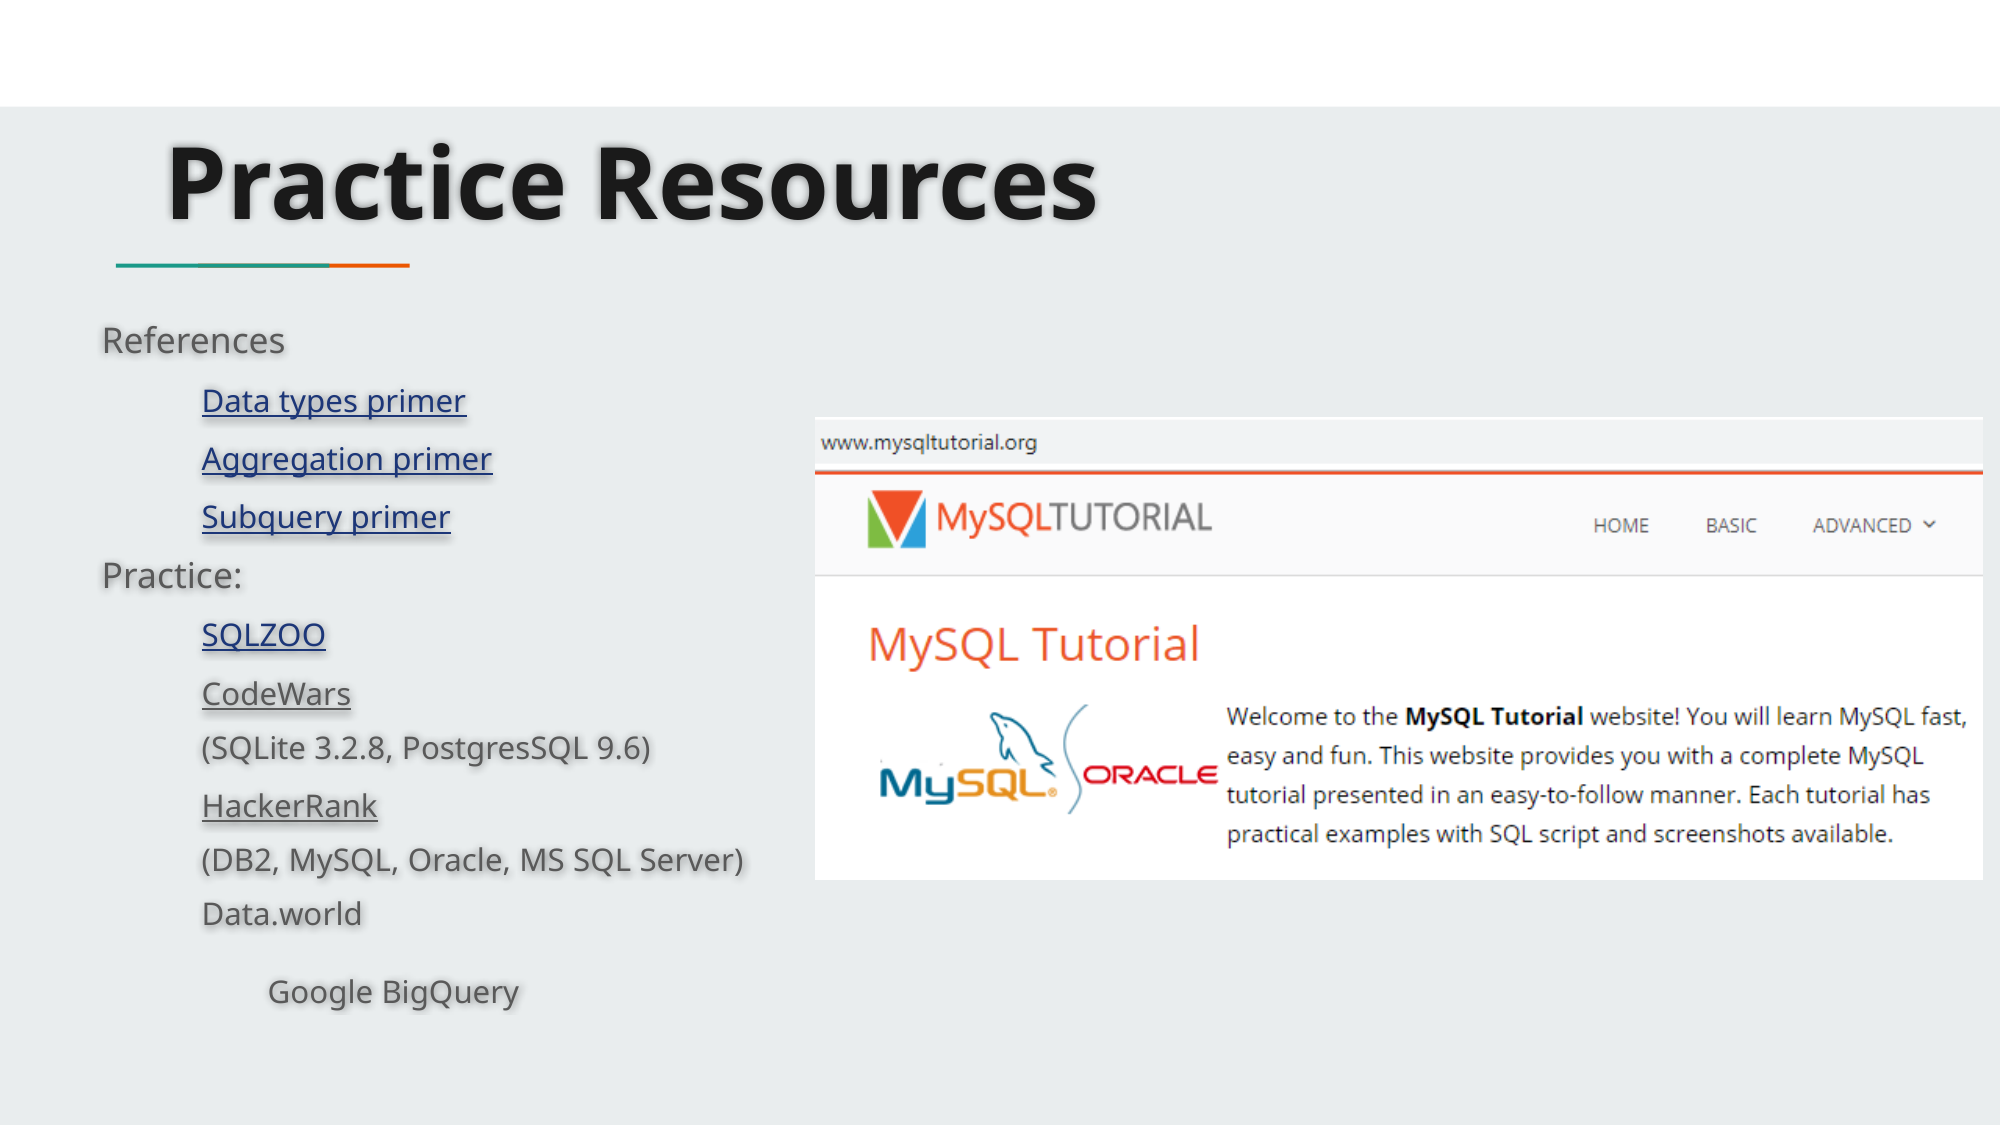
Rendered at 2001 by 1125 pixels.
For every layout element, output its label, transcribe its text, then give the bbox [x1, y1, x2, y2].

picture [815, 416, 1984, 880]
subtitle References Data types primer Aggregation primer Subquery primer Practice: SQLZOO CodeWars (SQLite 3.2.8, PostgresSQL 9.6) HackerRank (DB2, MySQL, Oracle, MS SQL Server) Data.world Google BigQuery [36, 315, 1827, 982]
title Practice Resources [149, 99, 1849, 260]
